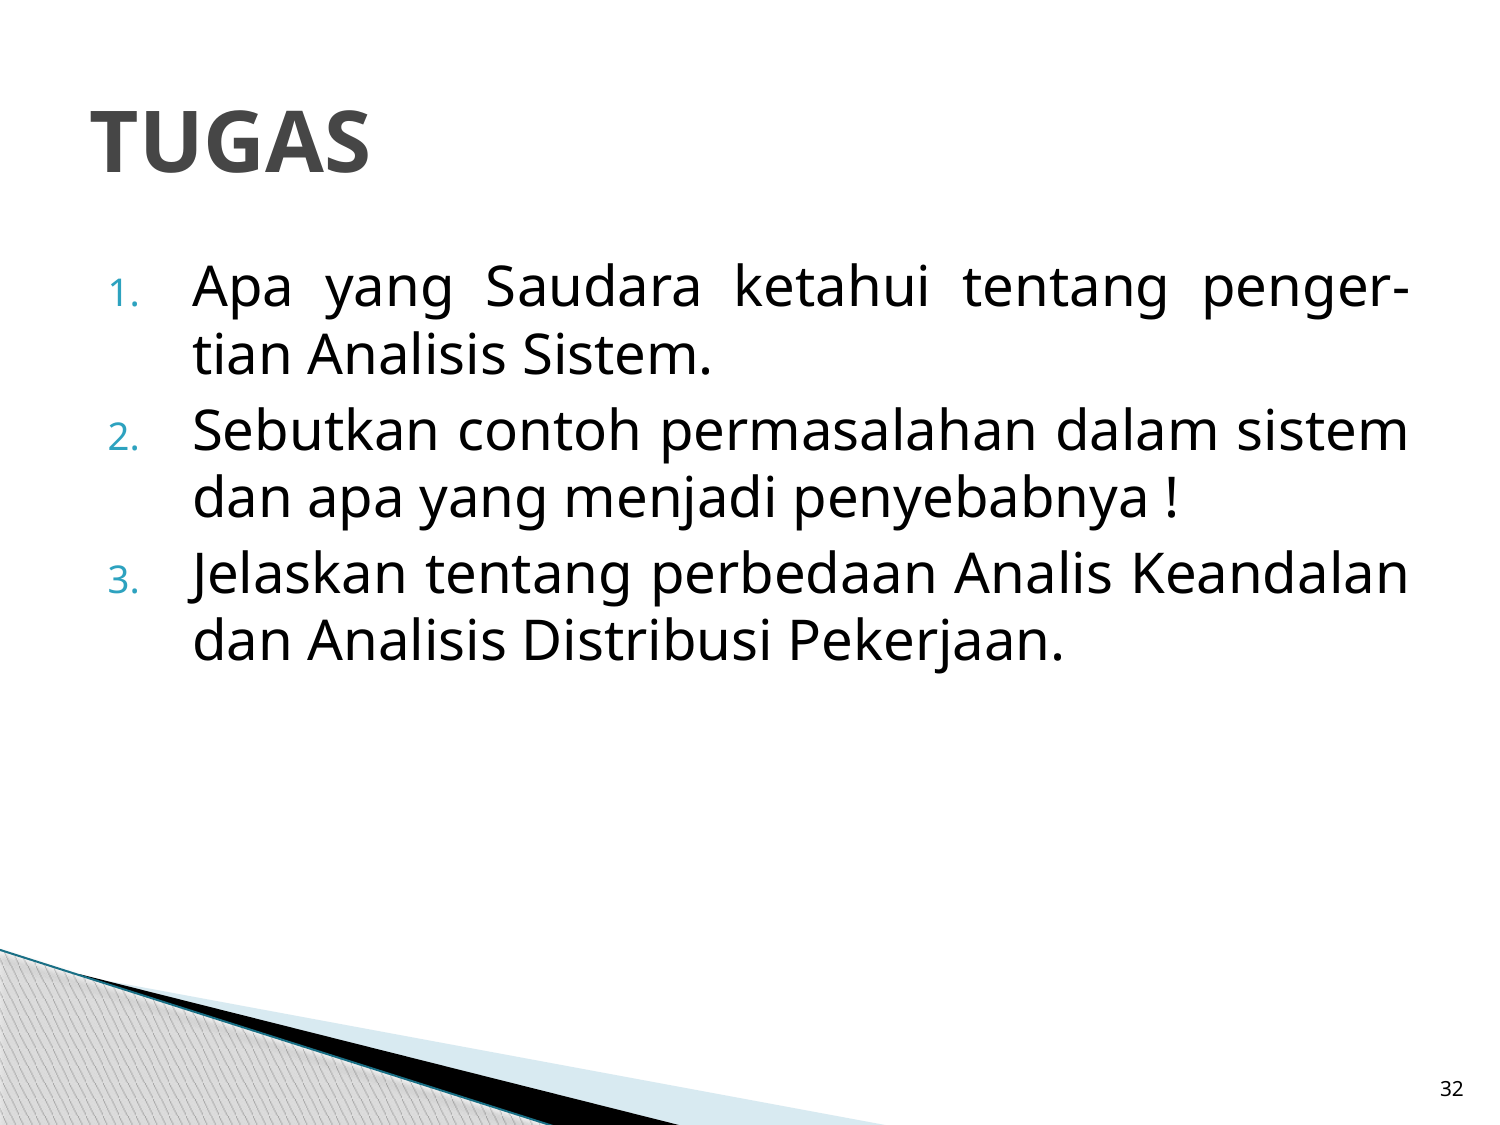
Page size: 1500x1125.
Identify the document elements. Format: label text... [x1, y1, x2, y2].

title TUGAS [75, 45, 1425, 233]
slide_number 32 [1418, 1051, 1479, 1112]
list Apa yang Saudara ketahui tentang penger-tian Analisis Sistem. Sebutkan contoh permasalahan dalam sistem dan apa yang menjadi penyebabnya ! Jelaskan tentang perbedaan Analis Keandalan dan Analisis Distribusi Pekerjaan. [75, 243, 1425, 986]
